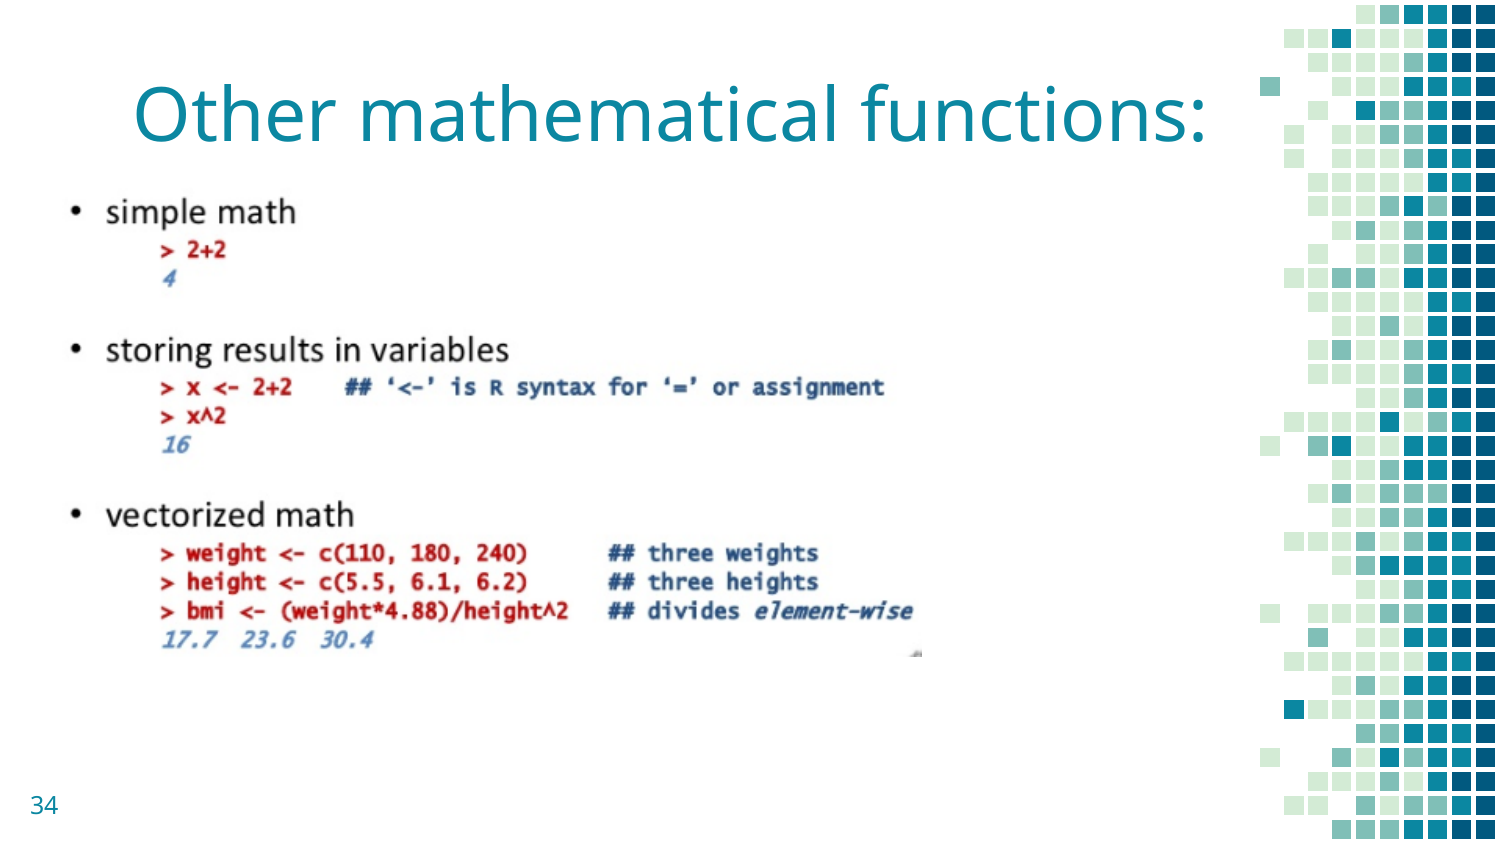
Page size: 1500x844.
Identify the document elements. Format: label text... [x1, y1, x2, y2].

slide_number 34 [15, 774, 105, 839]
picture [59, 186, 922, 658]
title Other mathematical functions: [117, 121, 1227, 262]
